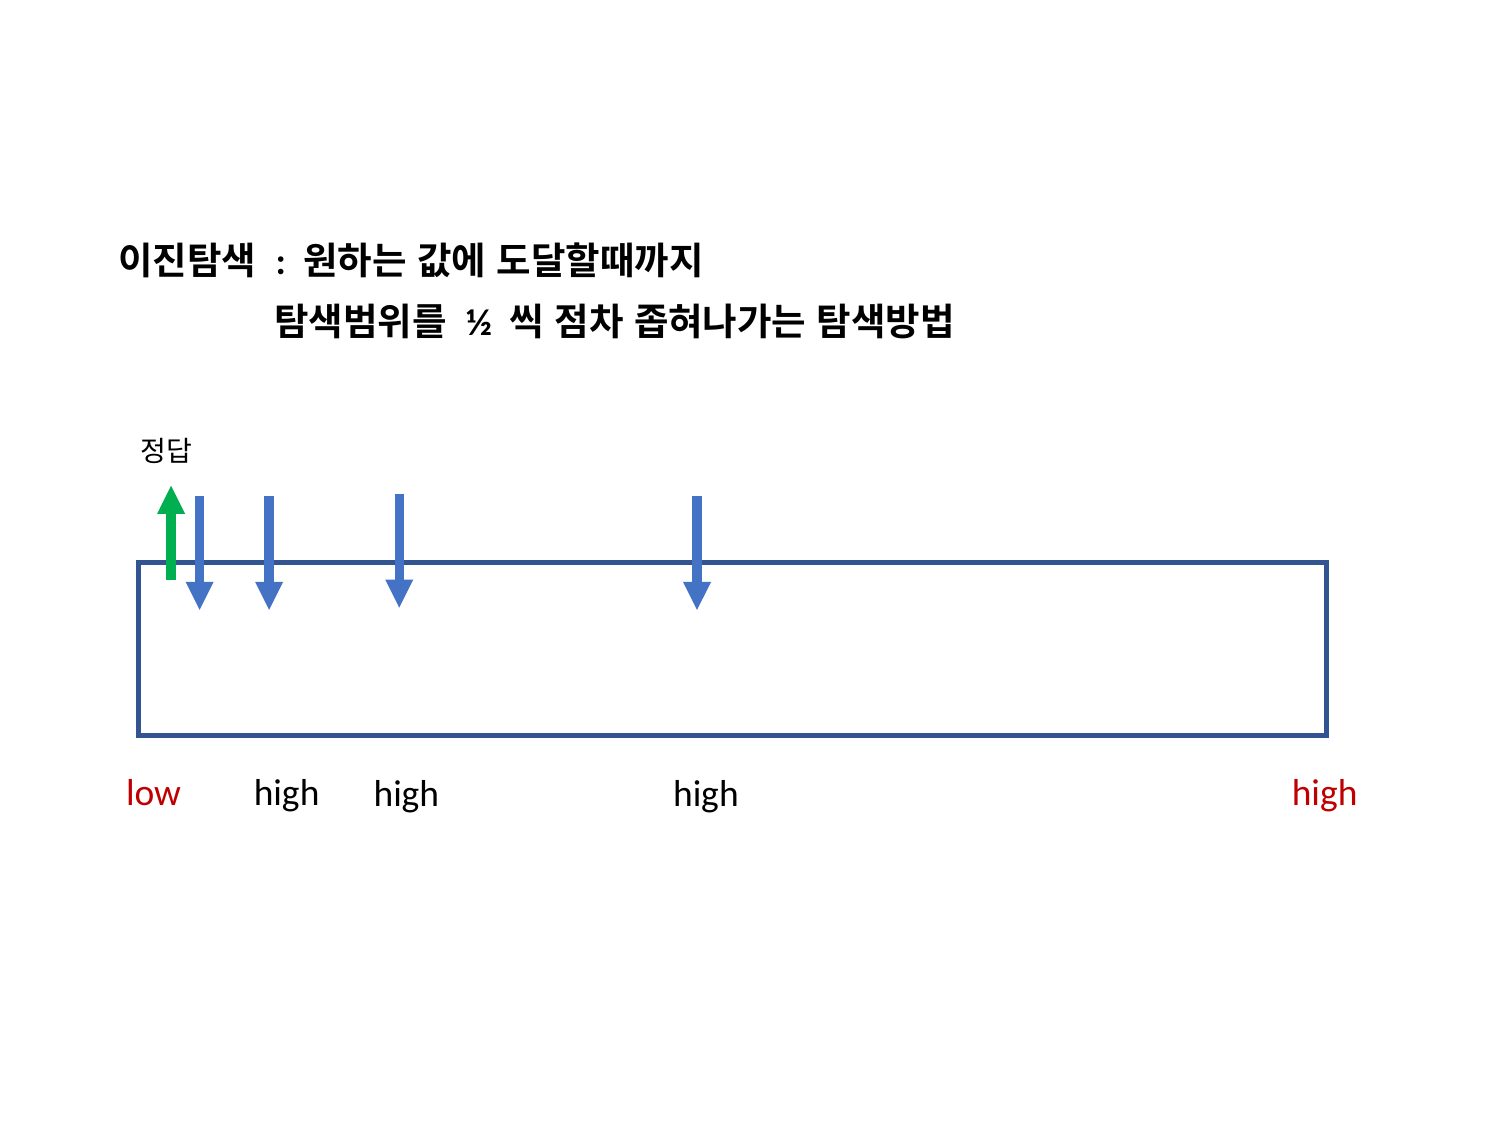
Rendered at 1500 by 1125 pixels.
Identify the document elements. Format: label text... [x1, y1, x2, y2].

text_box high [359, 761, 479, 821]
text_box 정답 [125, 425, 274, 475]
text_box high [1277, 760, 1397, 821]
list 이진탐색 : 원하는 값에 도달할때까지 탐색범위를 ½ 씩 점차 좁혀나가는 탐색방법 [103, 234, 1397, 901]
text_box high [238, 760, 359, 821]
text_box low [111, 760, 231, 821]
text_box [137, 561, 1328, 737]
text_box high [658, 761, 778, 821]
